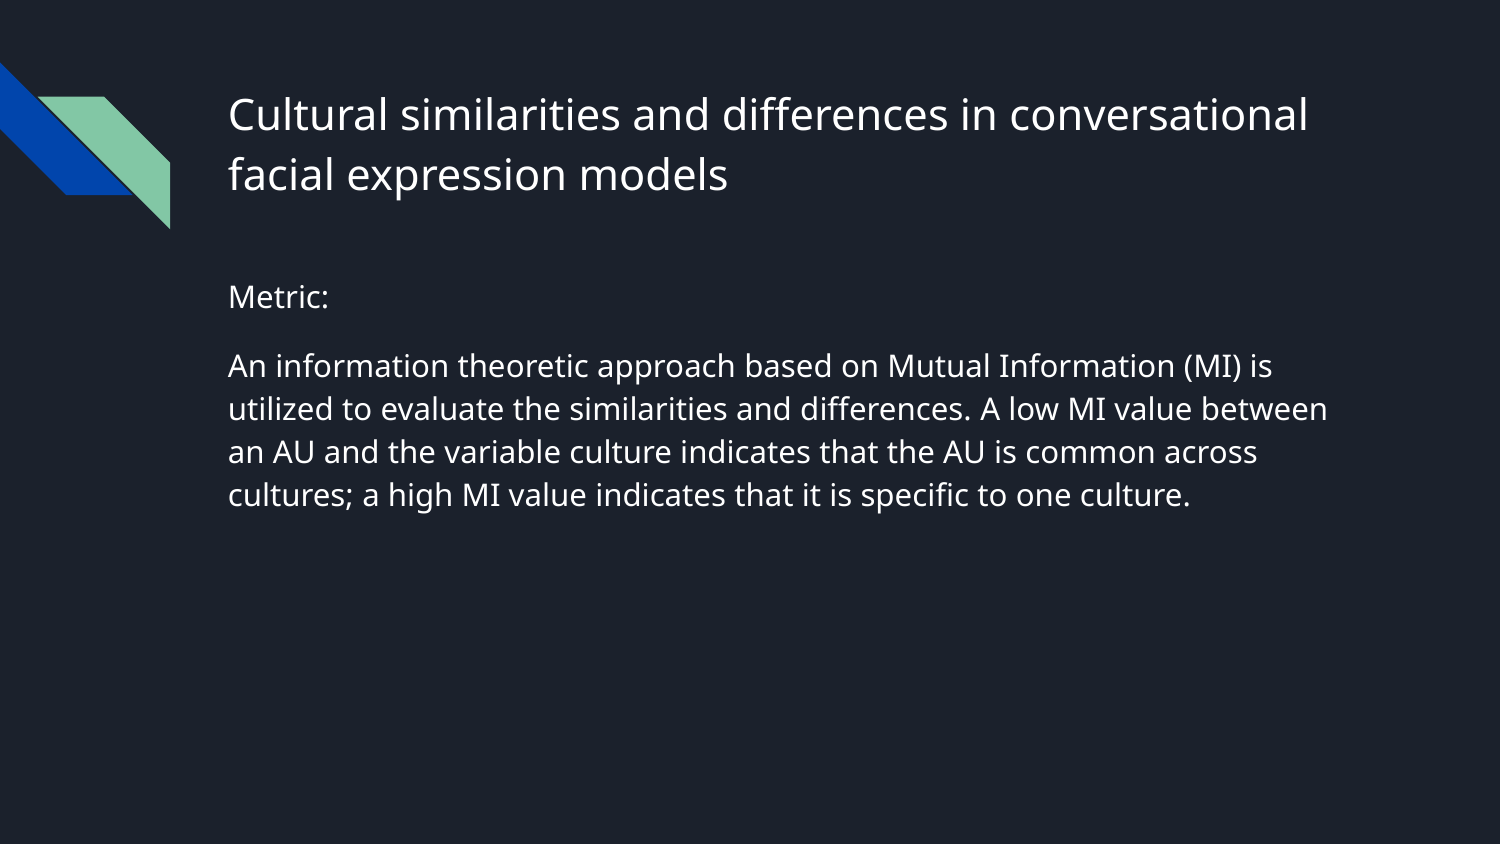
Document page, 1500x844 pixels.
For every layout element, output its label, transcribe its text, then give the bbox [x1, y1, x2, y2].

list Metric: An information theoretic approach based on Mutual Information (MI) is utilized to evaluate the similarities and differences. A low MI value between an AU and the variable culture indicates that the AU is common across cultures; a high MI value indicates that it is specific to one culture. [212, 257, 1368, 735]
title Cultural similarities and differences in conversational facial expression models [212, 64, 1368, 215]
